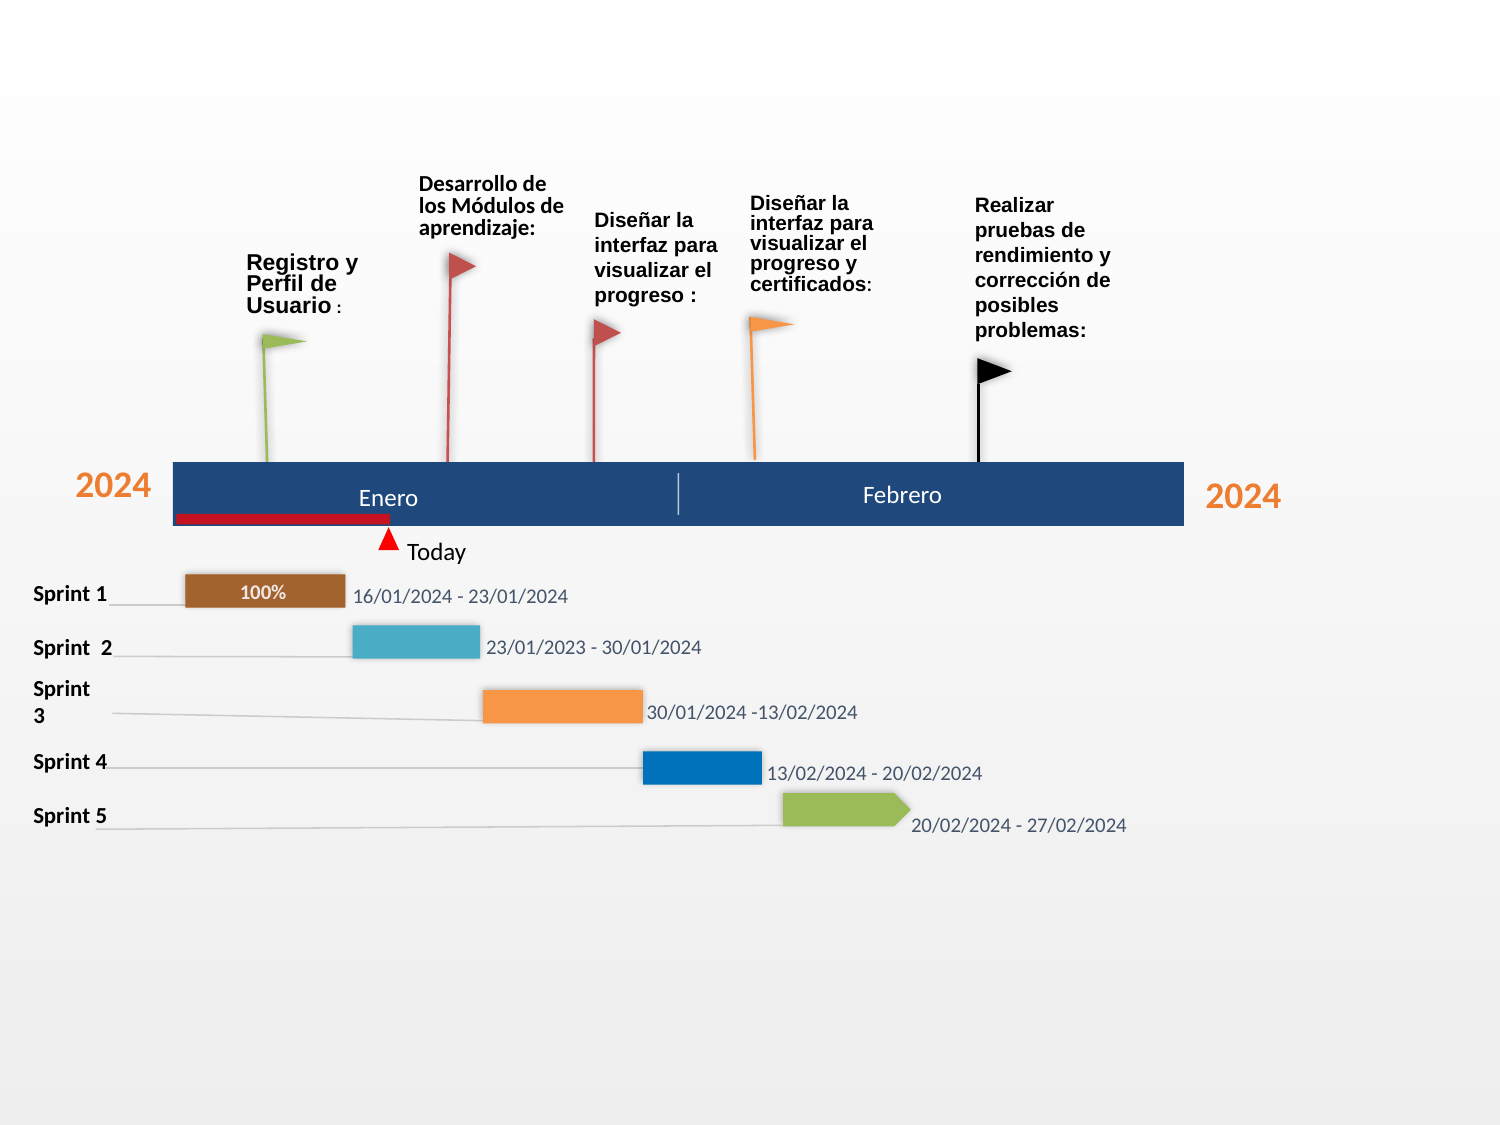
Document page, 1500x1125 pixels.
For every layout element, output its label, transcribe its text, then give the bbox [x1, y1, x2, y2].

text_box Registro y Perfil de Usuario : [246, 252, 385, 319]
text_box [112, 713, 519, 722]
text_box Sprint 5 [33, 801, 126, 857]
text_box [483, 690, 643, 724]
text_box [352, 625, 481, 659]
text_box Sprint 3 [33, 673, 113, 729]
text_box 100% [185, 574, 346, 608]
text_box [172, 462, 441, 526]
text_box 2024 [1183, 471, 1303, 517]
text_box [378, 527, 400, 551]
text_box Sprint 2 [33, 632, 120, 661]
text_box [750, 316, 756, 461]
text_box Diseñar la interfaz para visualizar el progreso : [594, 206, 764, 307]
text_box [449, 252, 477, 277]
text_box Sprint 1 [33, 578, 113, 607]
text_box [977, 358, 1012, 385]
text_box [176, 513, 391, 525]
text_box 23/01/2023 - 30/01/2024 [486, 625, 759, 668]
text_box [593, 319, 621, 345]
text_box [263, 338, 268, 482]
text_box [783, 793, 910, 827]
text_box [446, 256, 451, 486]
text_box Realizar pruebas de rendimiento y corrección de posibles problemas: [973, 191, 1112, 342]
text_box Today [407, 535, 487, 566]
text_box 30/01/2024 -13/02/2024 [646, 690, 920, 732]
text_box 2024 [53, 459, 173, 506]
text_box 13/02/2024 - 20/02/2024 [766, 751, 1040, 793]
text_box Enero [285, 465, 492, 528]
text_box 16/01/2024 - 23/01/2024 [352, 574, 626, 617]
text_box [959, 462, 1184, 526]
text_box Febrero [848, 462, 959, 526]
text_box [95, 824, 832, 830]
text_box [643, 751, 762, 785]
text_box Diseñar la interfaz para visualizar el progreso y certificados: [750, 194, 897, 297]
text_box [456, 462, 848, 526]
text_box Desarrollo de los Módulos de aprendizaje: [418, 173, 579, 240]
text_box 20/02/2024 - 27/02/2024 [910, 803, 1184, 846]
text_box [758, 318, 795, 331]
text_box Sprint 4 [33, 746, 120, 801]
text_box [262, 334, 307, 348]
